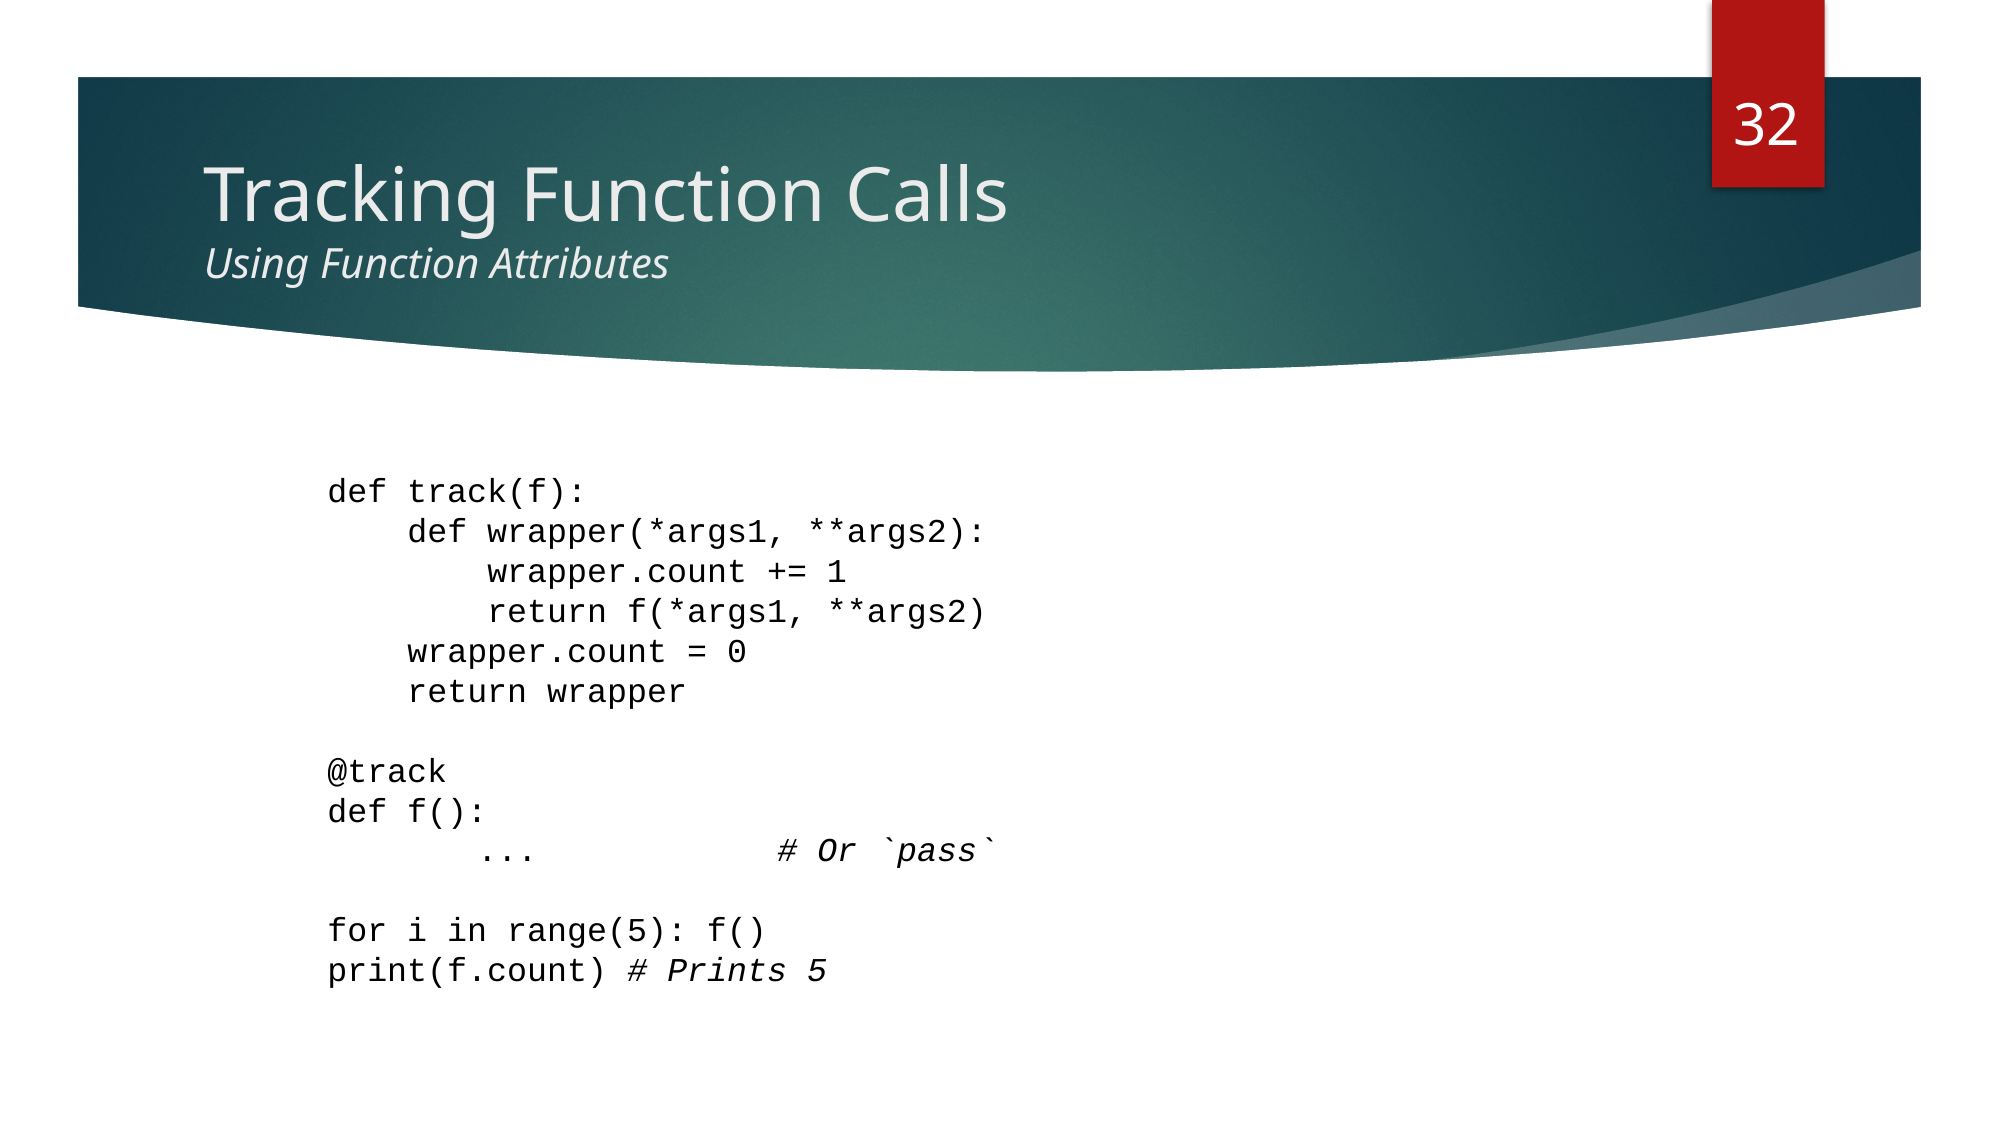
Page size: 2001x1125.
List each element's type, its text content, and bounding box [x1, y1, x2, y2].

title Tracking Function Calls Using Function Attributes [188, 158, 1637, 275]
text_box def track(f): def wrapper(*args1, **args2): wrapper.count += 1 return f(*args1, **args2) wrapper.count = 0 return wrapper @track def f(): ... # Or `pass` for i in range(5): f() print(f.count) # Prints 5 [312, 461, 1313, 996]
slide_number 32 [1698, 48, 1836, 175]
